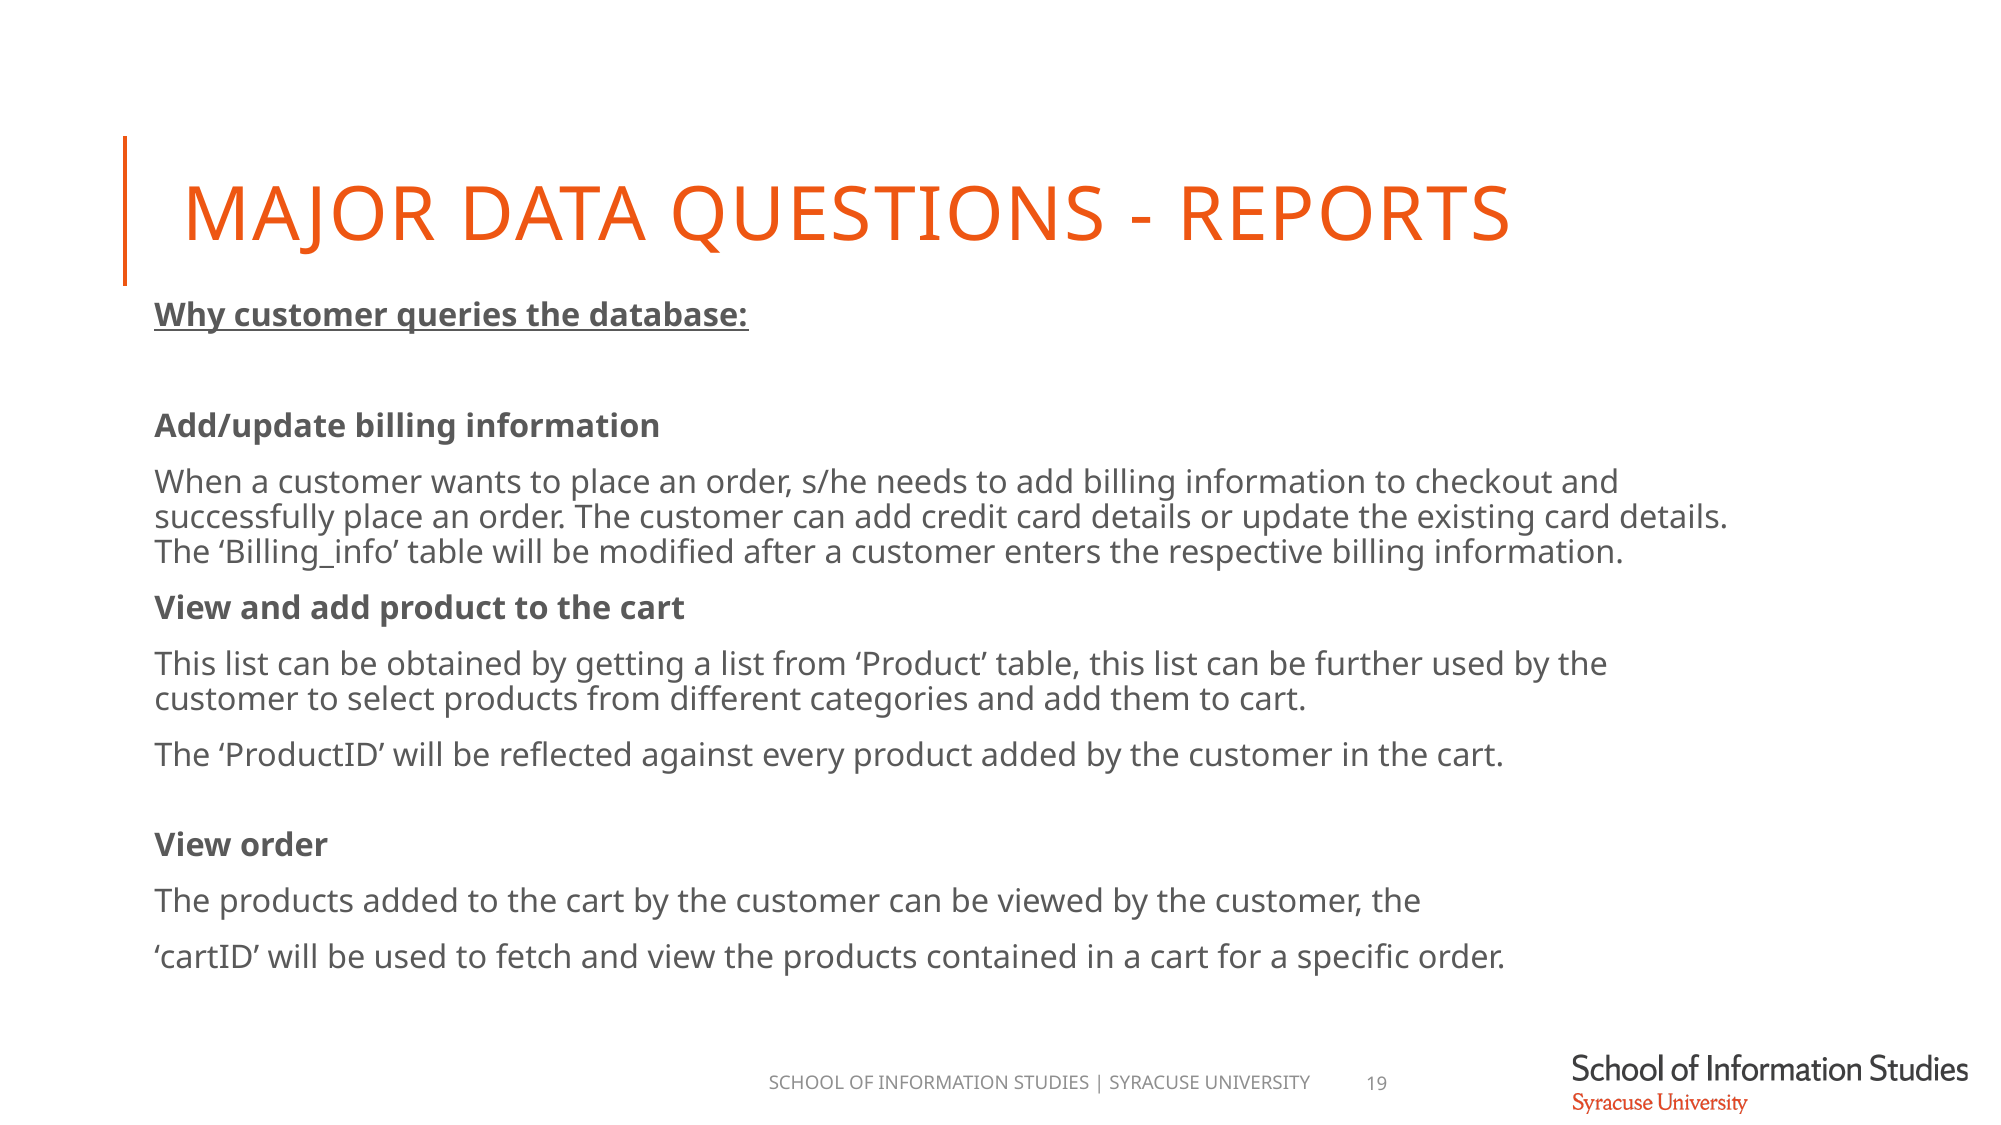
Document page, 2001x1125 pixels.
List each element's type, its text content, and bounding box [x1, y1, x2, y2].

list Why customer queries the database: Add/update billing information When a customer wants to place an order, s/he needs to add billing information to checkout and successfully place an order. The customer can add credit card details or update the existing card details. The ‘Billing_info’ table will be modified after a customer enters the respective billing information. View and add product to the cart This list can be obtained by getting a list from ‘Product’ table, this list can be further used by the customer to select products from different categories and add them to cart. The ‘ProductID’ will be reflected against every product added by the customer in the cart. View order The products added to the cart by the customer can be viewed by the customer, the ‘cartID’ will be used to fetch and view the products contained in a cart for a specific order. [131, 290, 1763, 1002]
footer School of Information Studies | Syracuse University [584, 1061, 1325, 1107]
title MAJOR DATA QUESTIONS - REPORTS [168, 96, 1763, 290]
slide_number 19 [1351, 1062, 1556, 1108]
